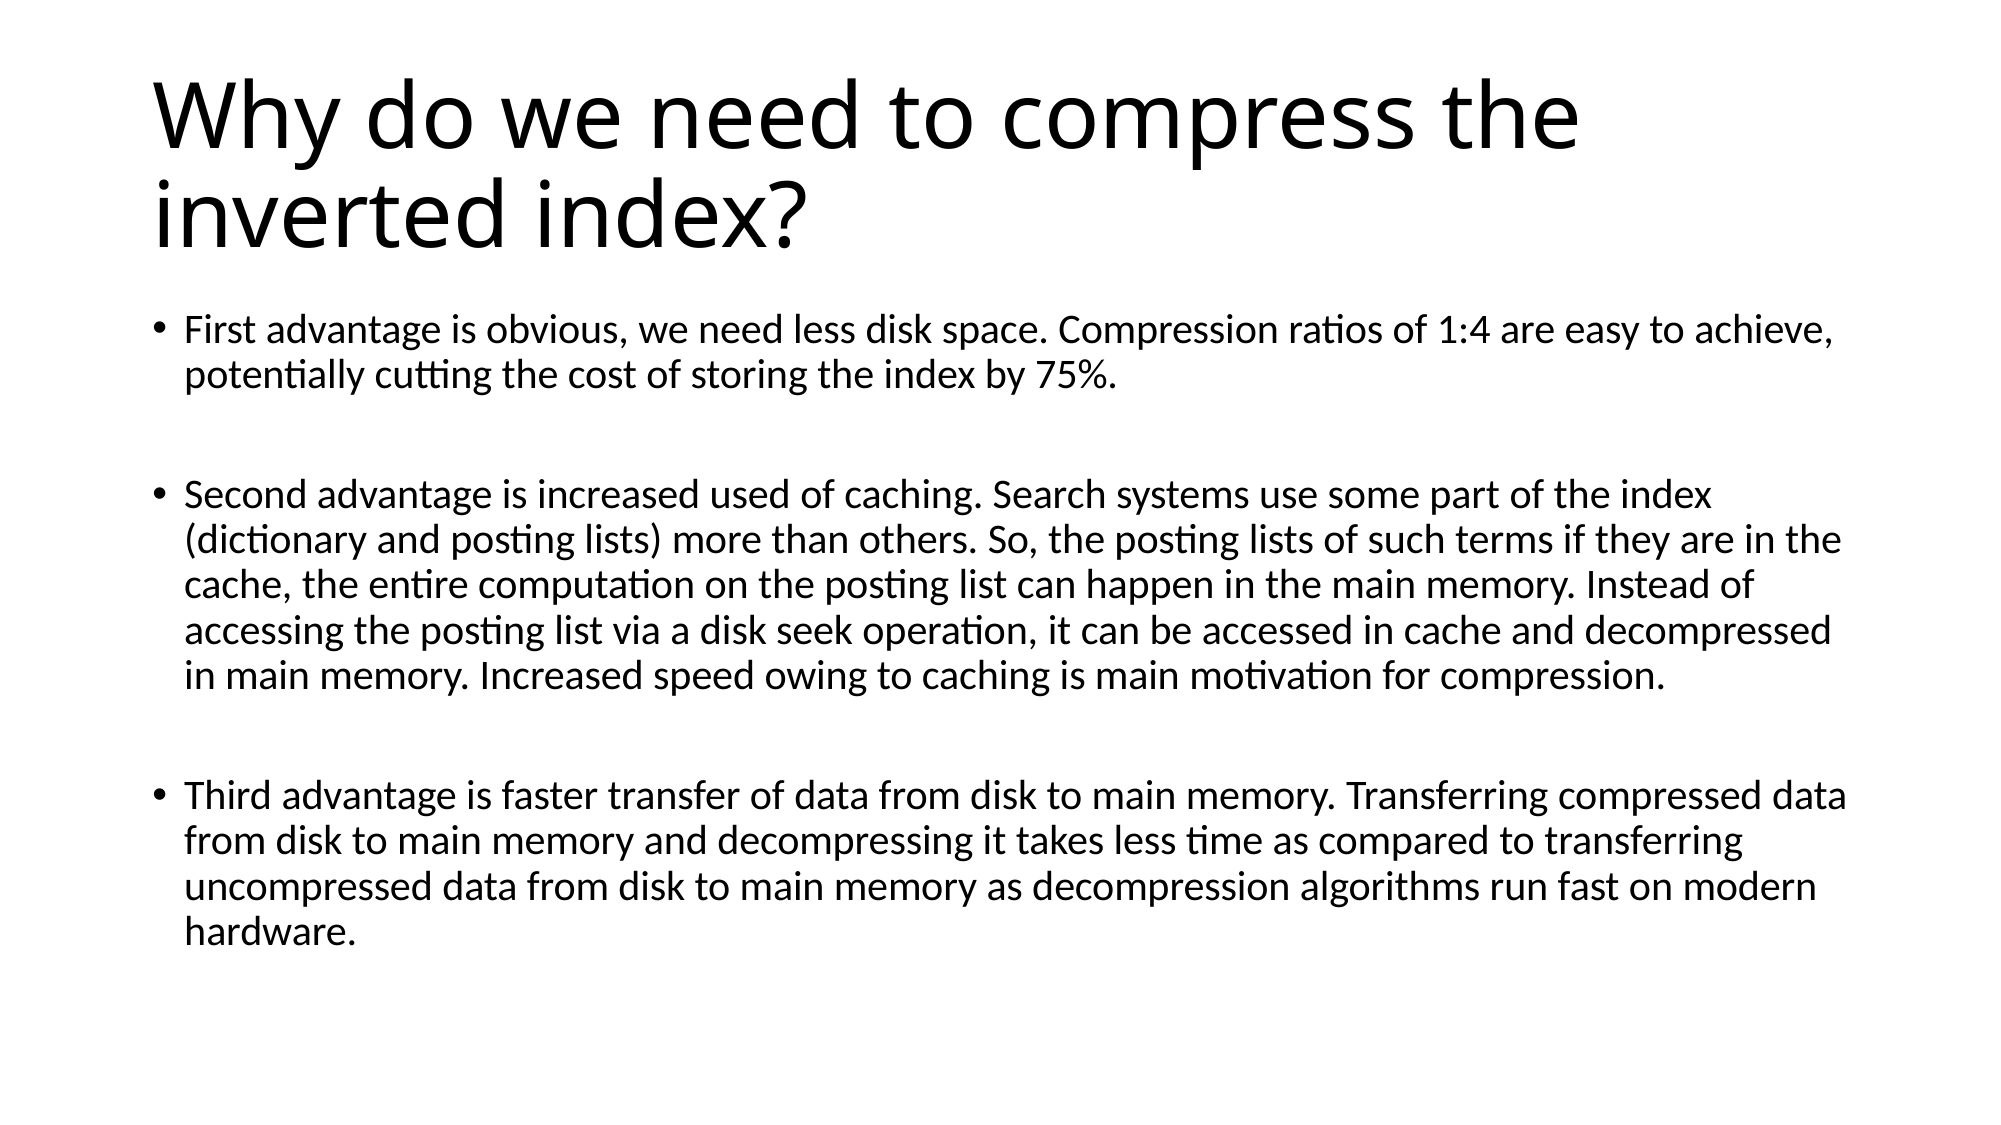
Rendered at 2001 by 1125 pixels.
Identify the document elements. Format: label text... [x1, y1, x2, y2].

title Why do we need to compress the inverted index? [137, 59, 1863, 278]
list First advantage is obvious, we need less disk space. Compression ratios of 1:4 are easy to achieve, potentially cutting the cost of storing the index by 75%. Second advantage is increased used of caching. Search systems use some part of the index (dictionary and posting lists) more than others. So, the posting lists of such terms if they are in the cache, the entire computation on the posting list can happen in the main memory. Instead of accessing the posting list via a disk seek operation, it can be accessed in cache and decompressed in main memory. Increased speed owing to caching is main motivation for compression. Third advantage is faster transfer of data from disk to main memory. Transferring compressed data from disk to main memory and decompressing it takes less time as compared to transferring uncompressed data from disk to main memory as decompression algorithms run fast on modern hardware. [137, 299, 1863, 1014]
